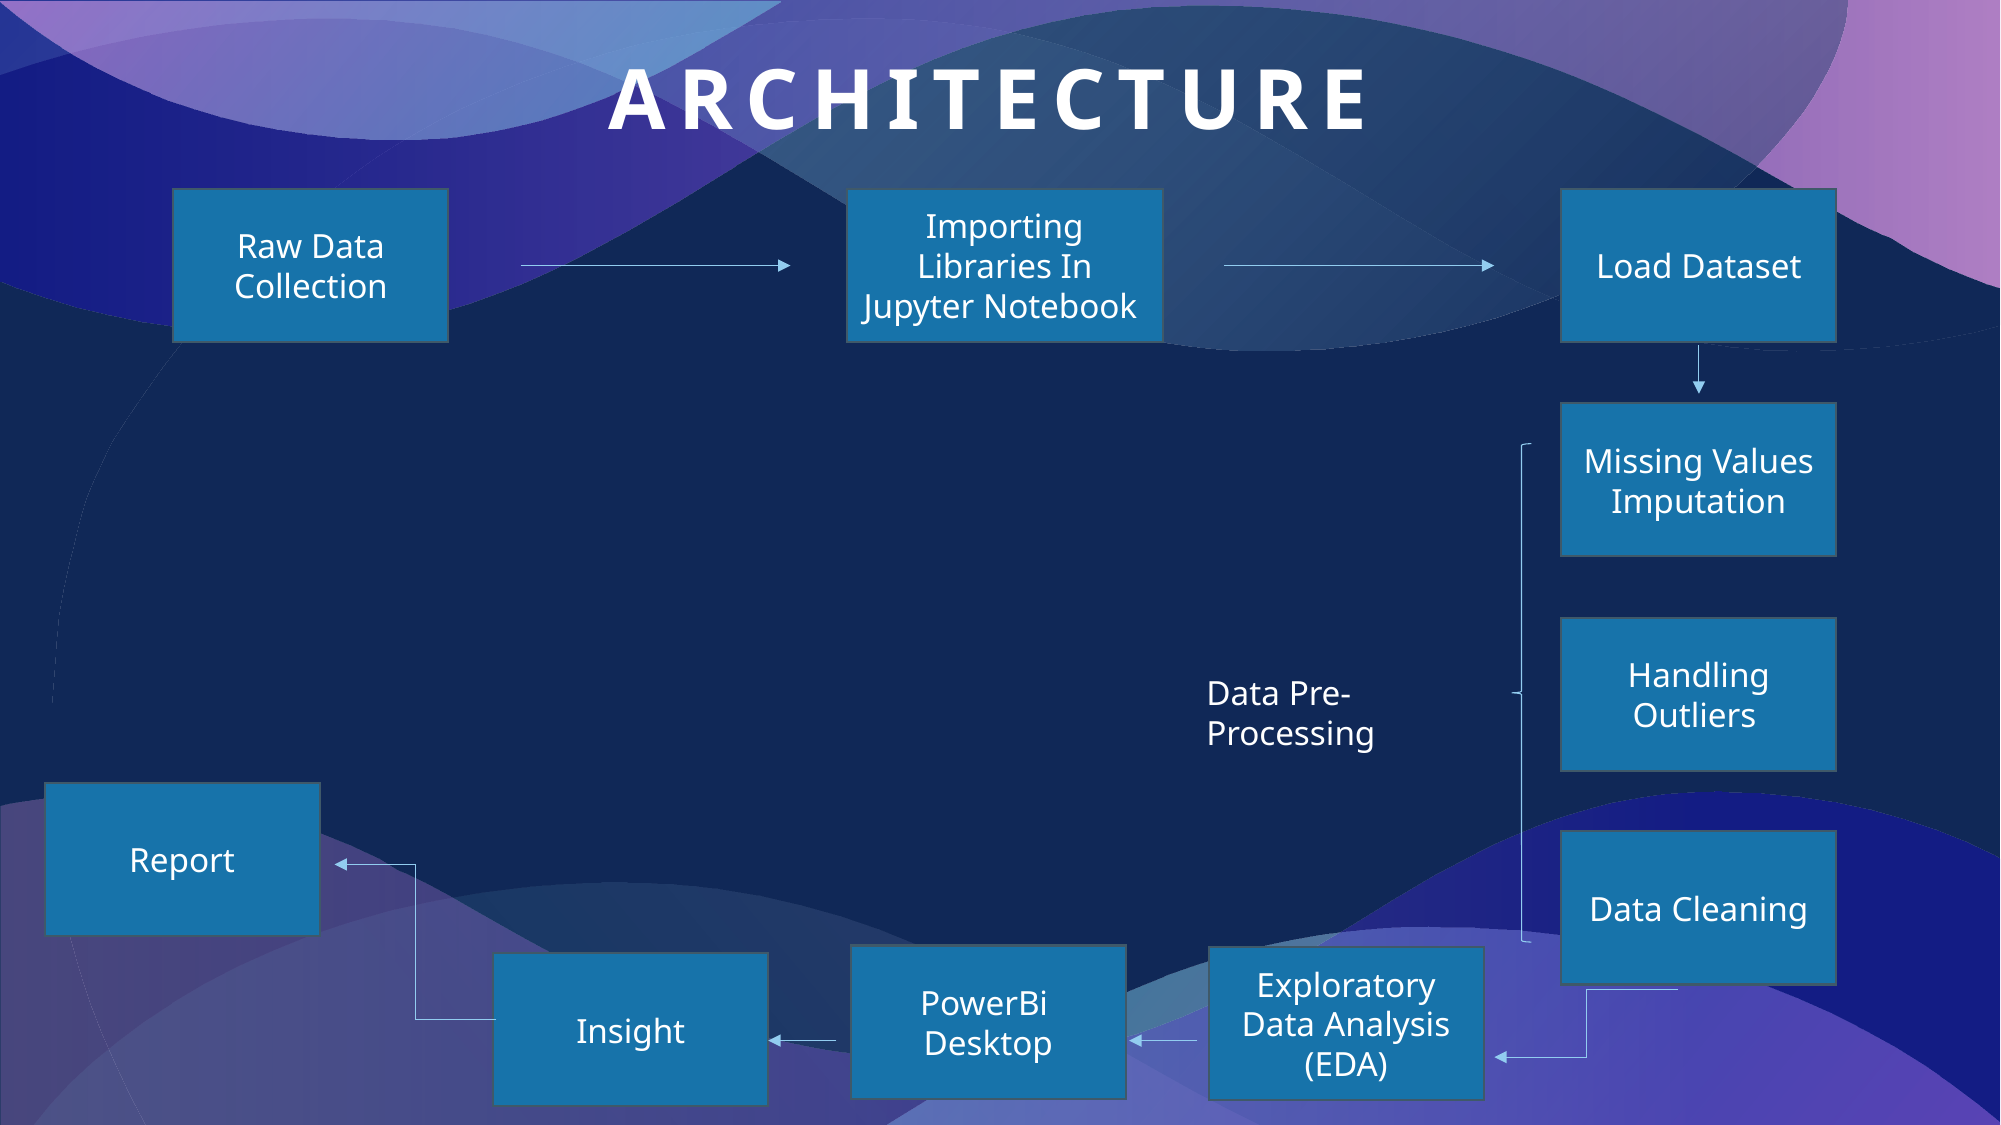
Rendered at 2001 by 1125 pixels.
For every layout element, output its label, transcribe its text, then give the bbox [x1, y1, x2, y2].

text_box Missing Values Imputation [1560, 402, 1837, 557]
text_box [334, 864, 497, 1020]
text_box Data Cleaning [1560, 830, 1837, 986]
text_box [1520, 443, 1532, 943]
text_box Handling Outliers [1560, 617, 1837, 772]
text_box Exploratory Data Analysis (EDA) [1208, 946, 1485, 1101]
title Architecture [351, 38, 1626, 173]
text_box Report [44, 782, 321, 937]
text_box PowerBi Desktop [850, 944, 1127, 1100]
text_box Insight [492, 952, 769, 1107]
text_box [1494, 989, 1679, 1058]
text_box Raw Data Collection [172, 188, 449, 343]
text_box Importing Libraries In Jupyter Notebook [846, 188, 1164, 343]
text_box Load Dataset [1560, 188, 1837, 343]
text_box Data Pre-Processing [1191, 665, 1528, 760]
